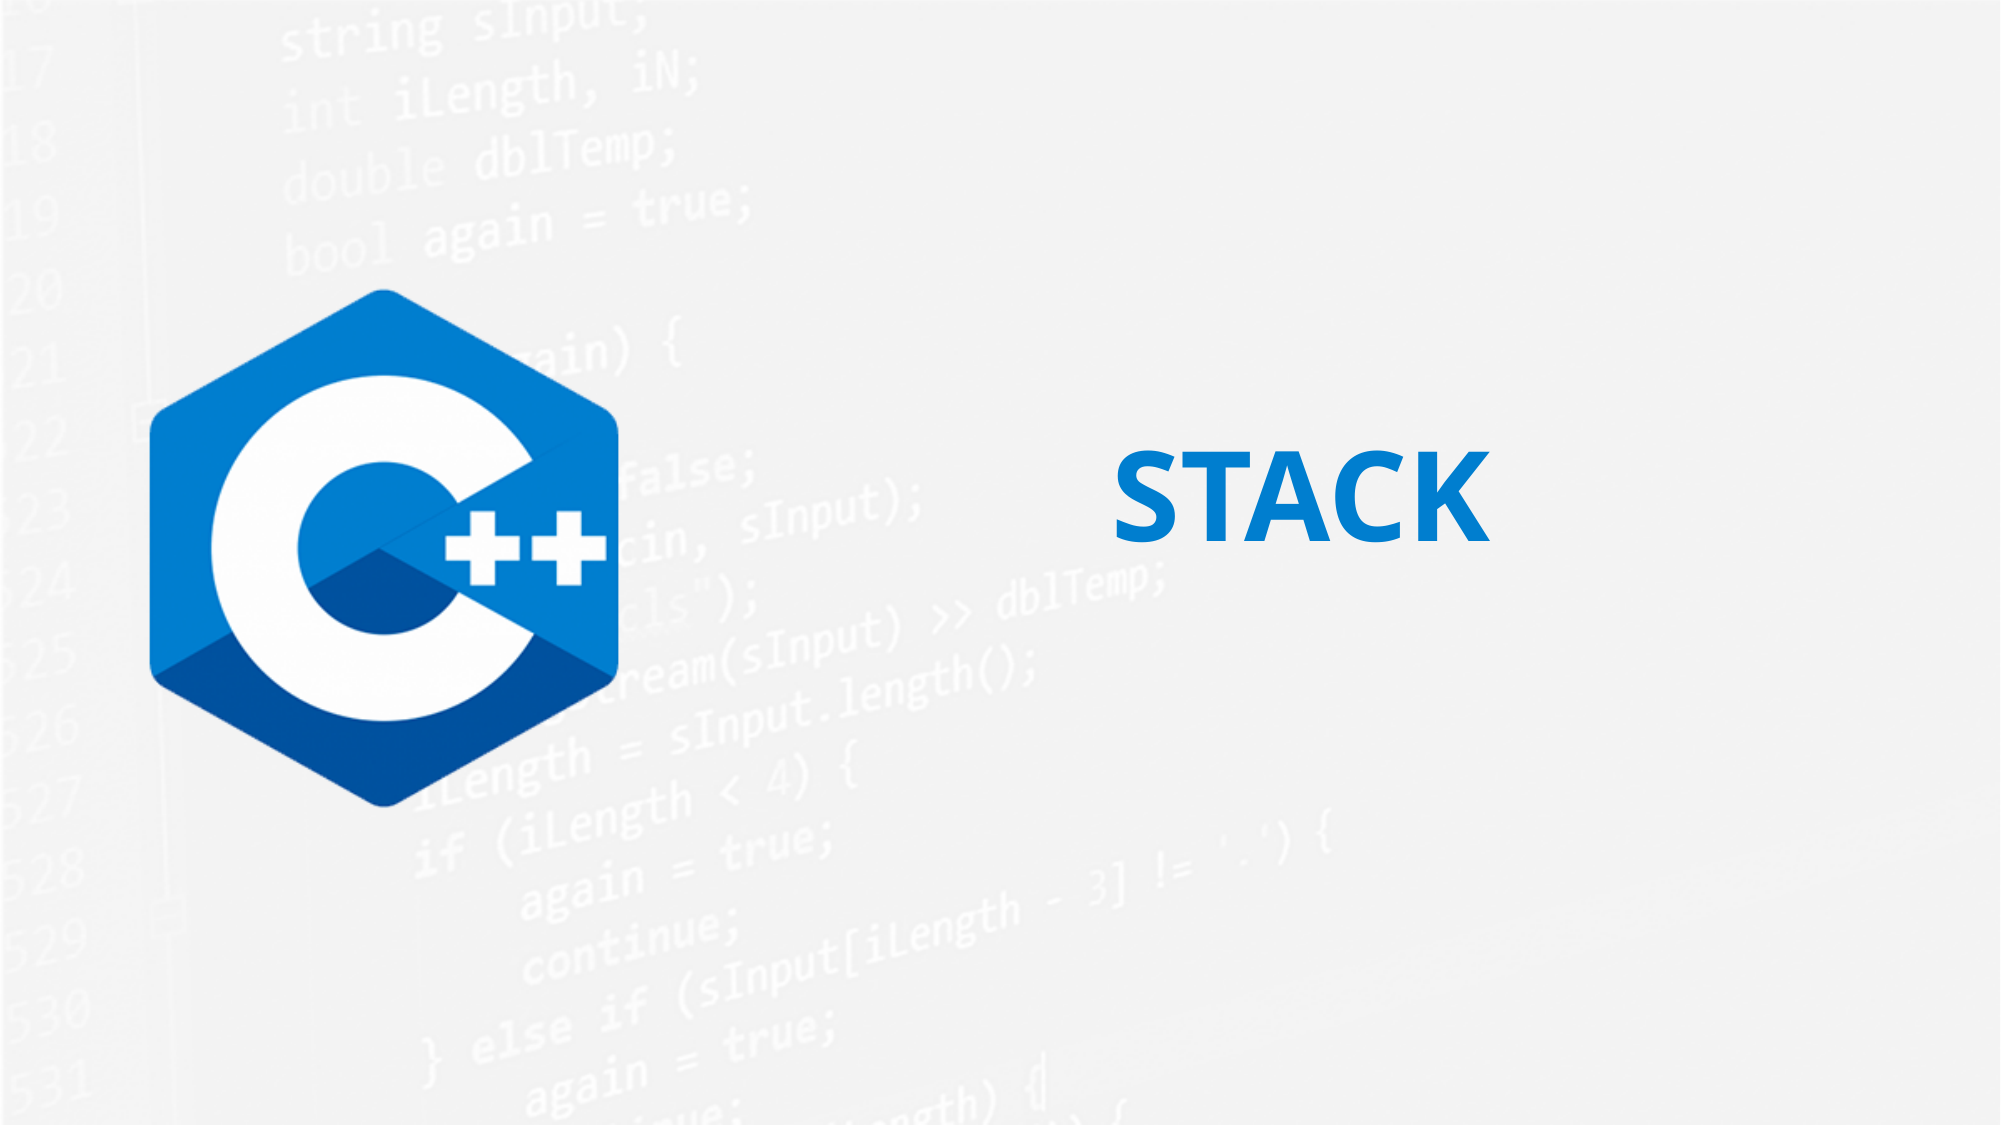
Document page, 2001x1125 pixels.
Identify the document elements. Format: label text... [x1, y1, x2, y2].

picture [0, 0, 2001, 1125]
title STACK [662, 184, 1941, 576]
